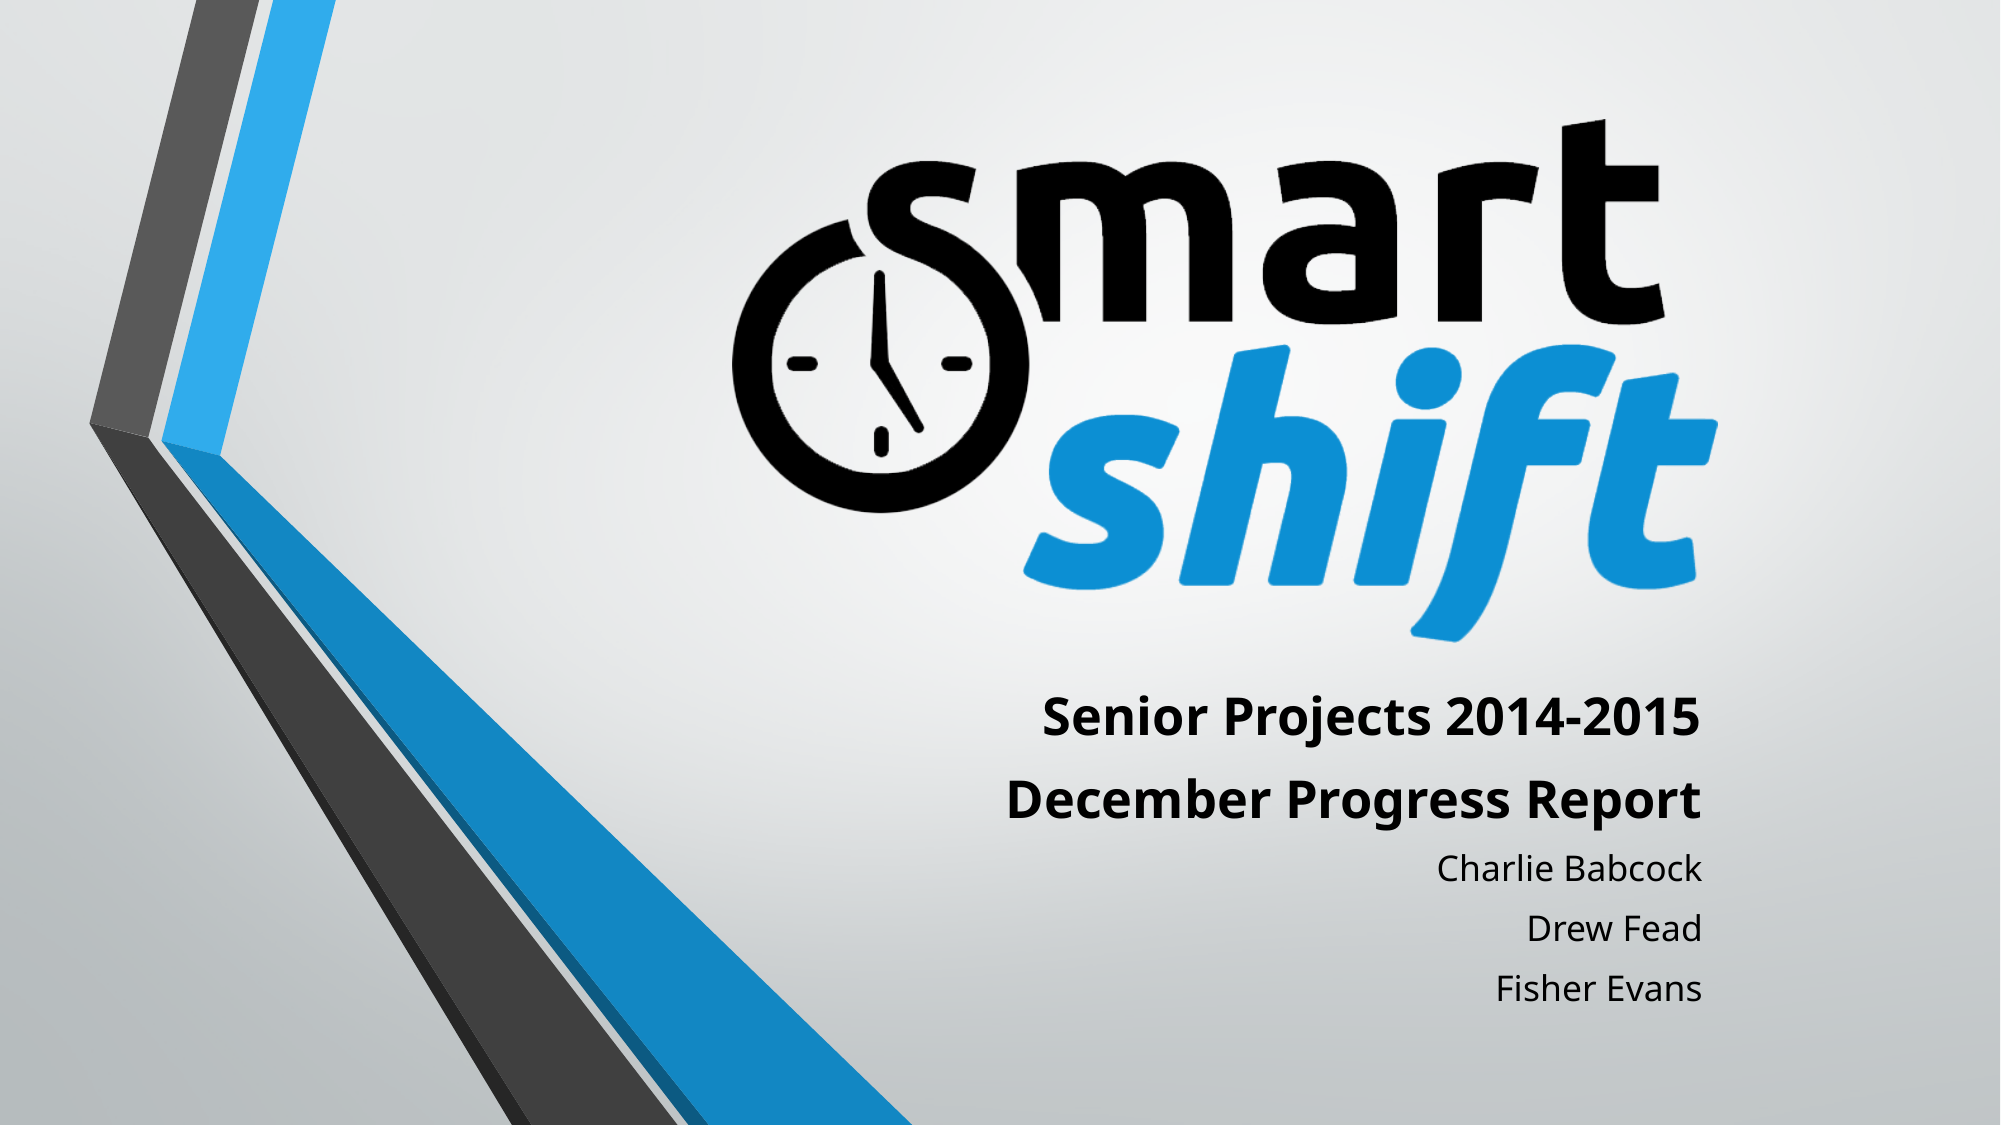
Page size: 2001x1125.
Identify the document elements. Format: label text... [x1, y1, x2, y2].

picture [732, 119, 1719, 643]
subtitle Senior Projects 2014-2015 December Progress Report Charlie Babcock Drew Fead Fisher Evans [744, 676, 1718, 1019]
